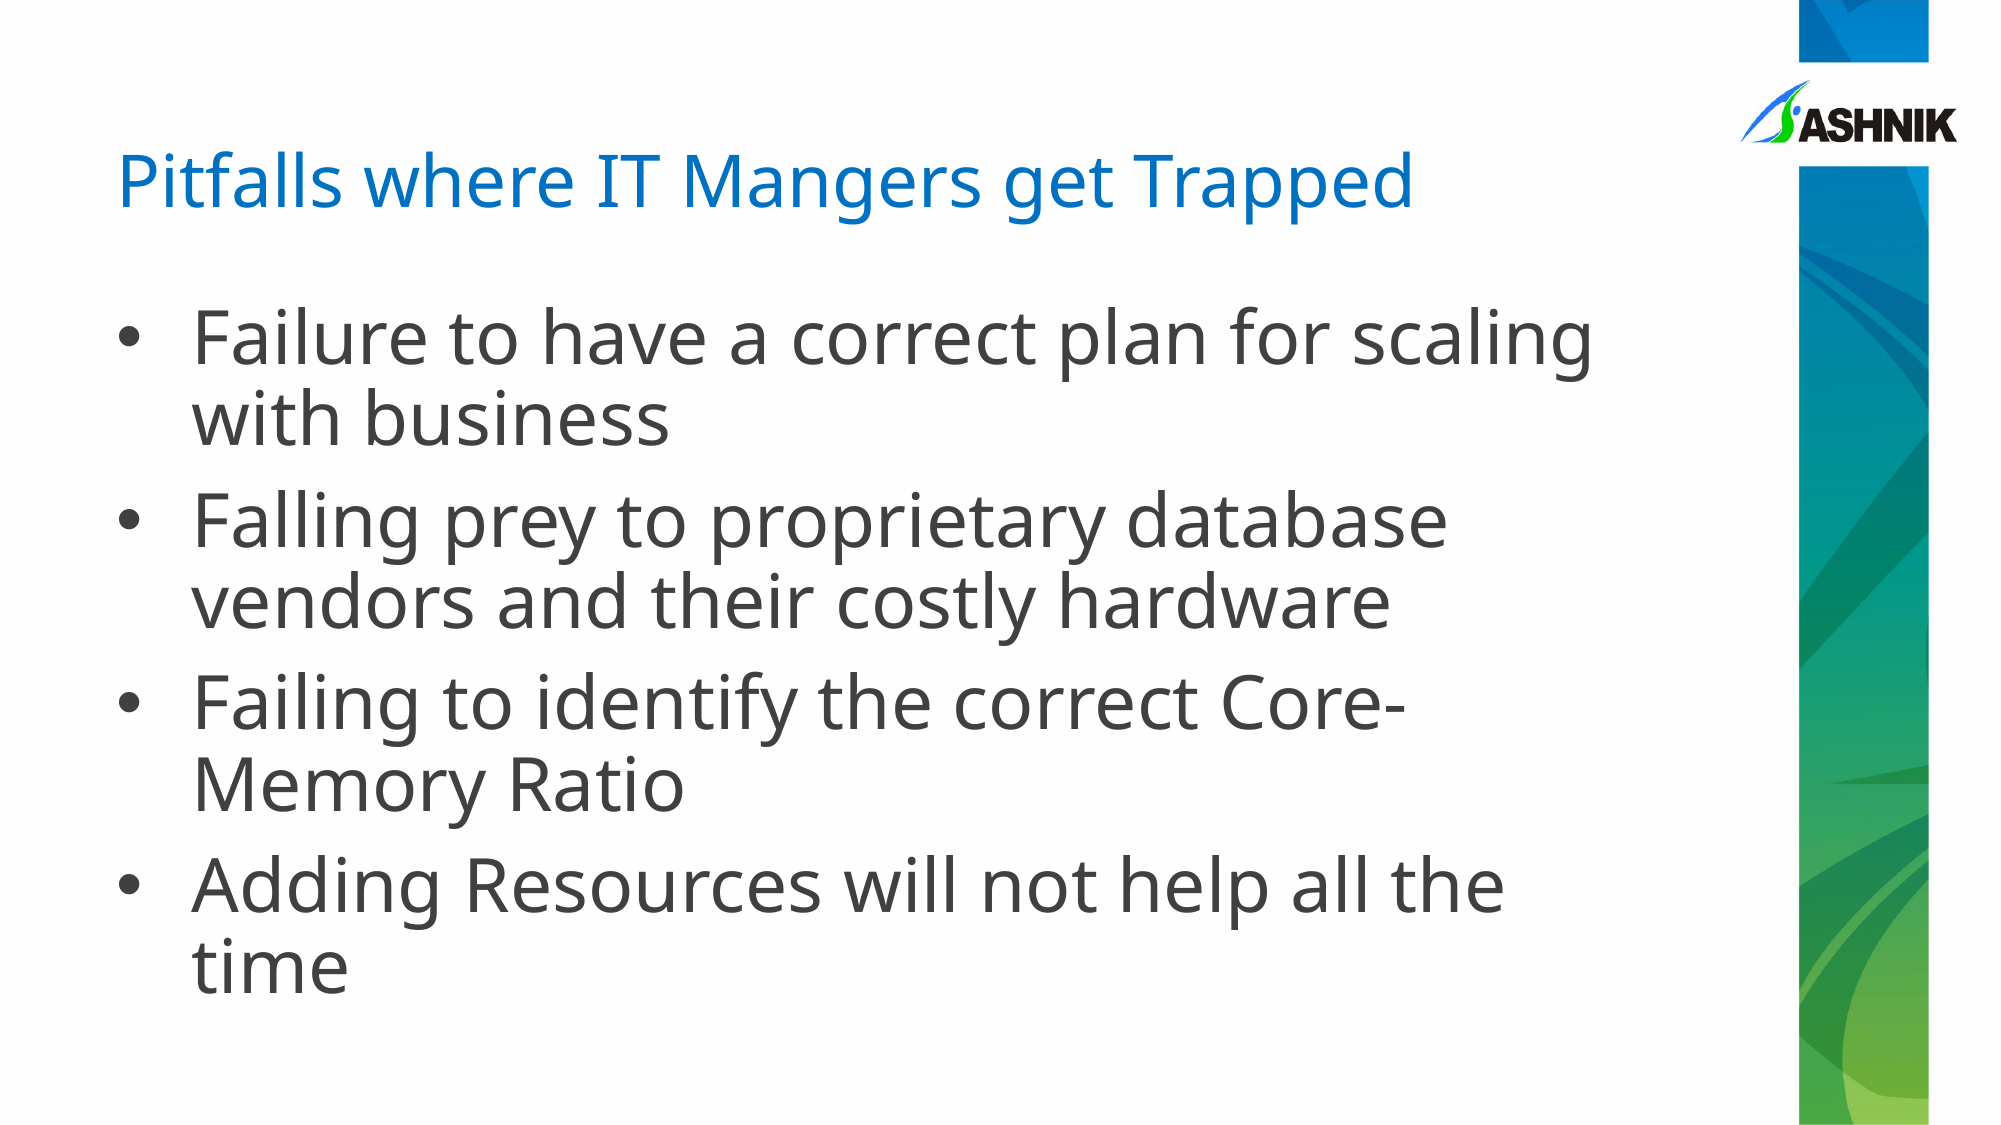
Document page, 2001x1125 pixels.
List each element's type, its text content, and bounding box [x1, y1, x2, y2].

title Pitfalls where IT Mangers get Trapped [101, 74, 1622, 292]
list Failure to have a correct plan for scaling with business Falling prey to proprietary database vendors and their costly hardware Failing to identify the correct Core-Memory Ratio Adding Resources will not help all the time [101, 292, 1622, 915]
picture [0, 0, 2001, 1125]
